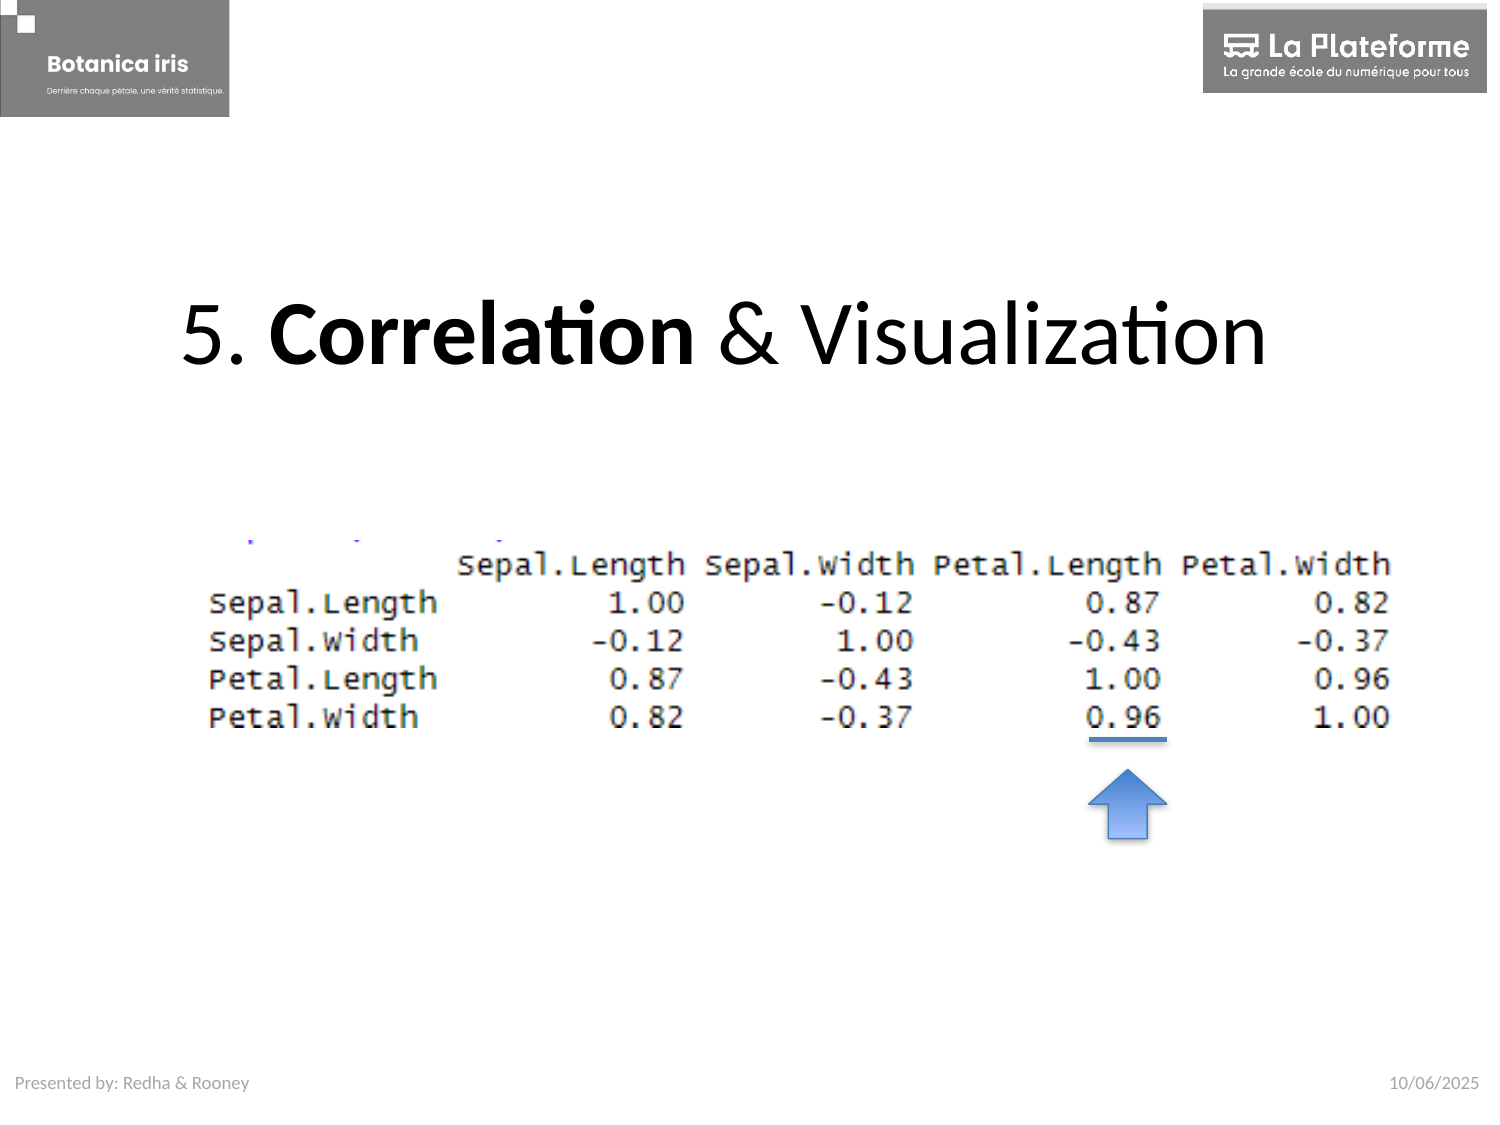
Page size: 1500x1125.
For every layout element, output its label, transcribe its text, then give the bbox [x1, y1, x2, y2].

picture [1202, 3, 1488, 94]
text_box 5. Correlation & Visualization [49, 206, 1400, 395]
text_box 10/06/2025 [1374, 1063, 1500, 1102]
picture [0, 0, 230, 118]
text_box Presented by: Redha & Rooney [0, 1063, 438, 1102]
text_box [1088, 768, 1168, 840]
text_box [73, 364, 1424, 881]
picture [201, 539, 1446, 728]
